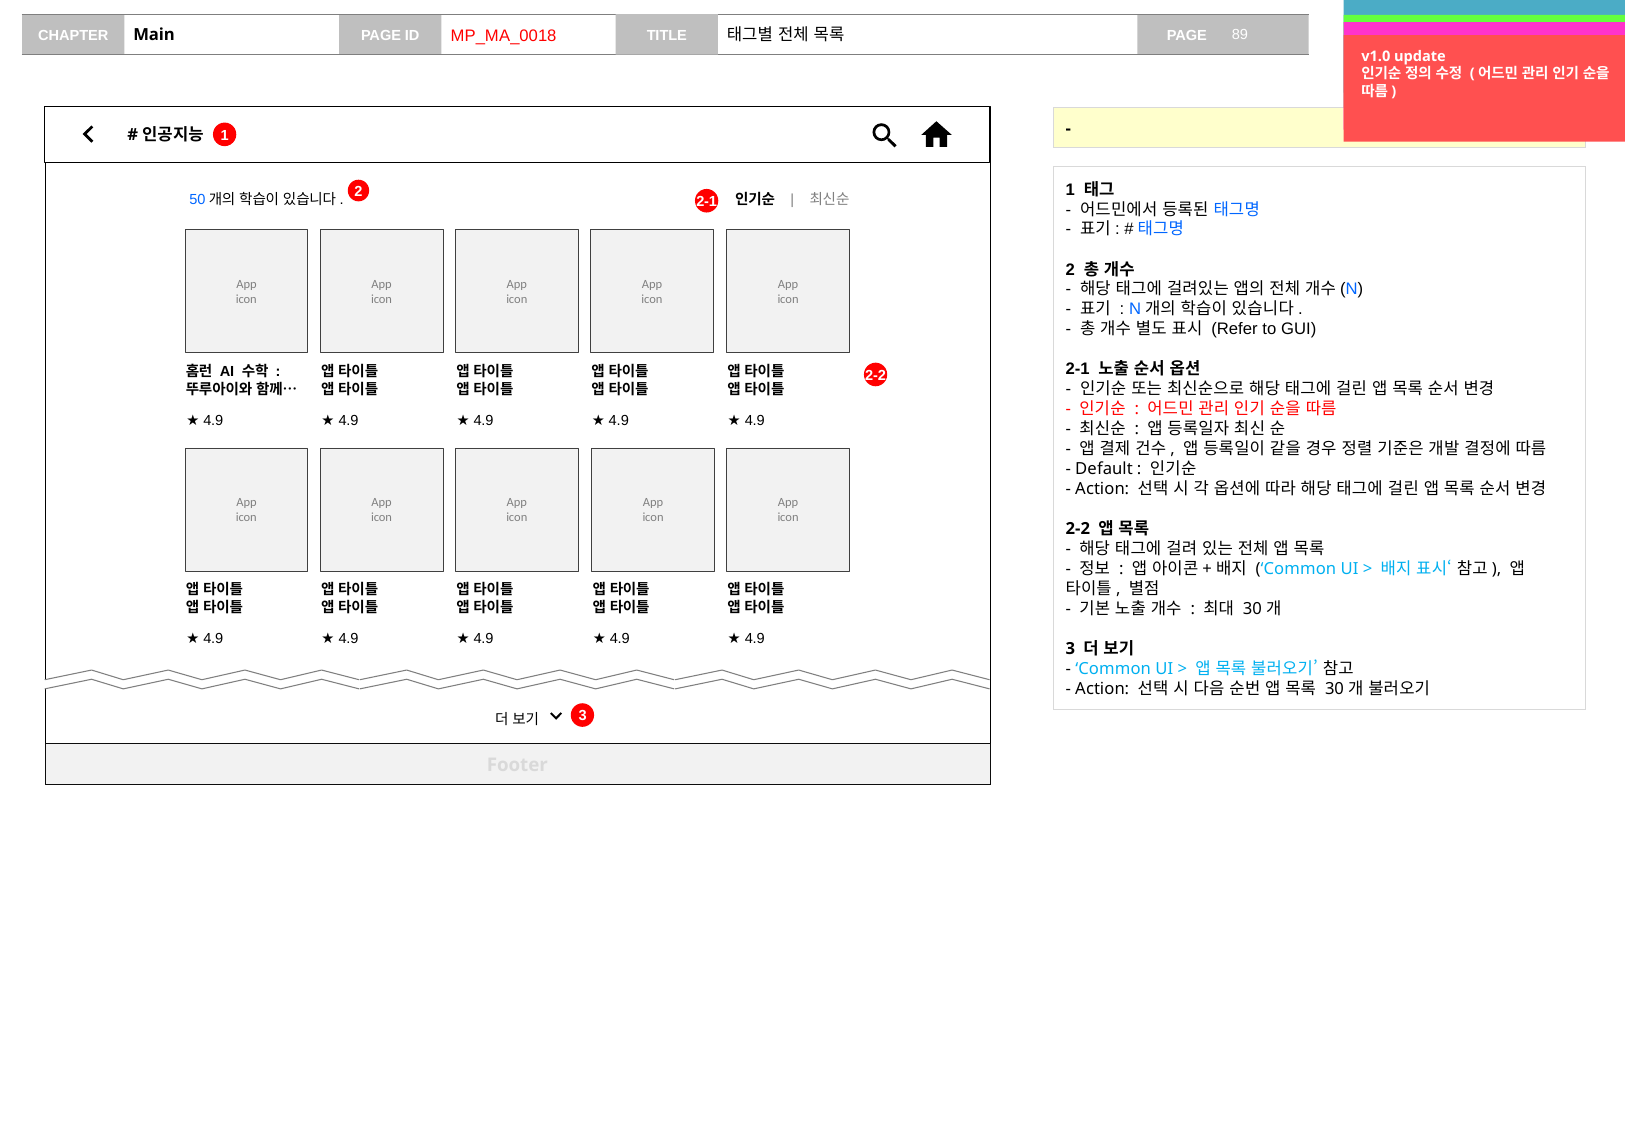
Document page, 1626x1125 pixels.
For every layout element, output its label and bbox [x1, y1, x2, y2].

text_box [43, 104, 992, 786]
text_box [1053, 0, 1625, 148]
title [124, 16, 340, 53]
list [441, 16, 616, 53]
list [717, 16, 1138, 53]
text_box [1053, 166, 1586, 710]
